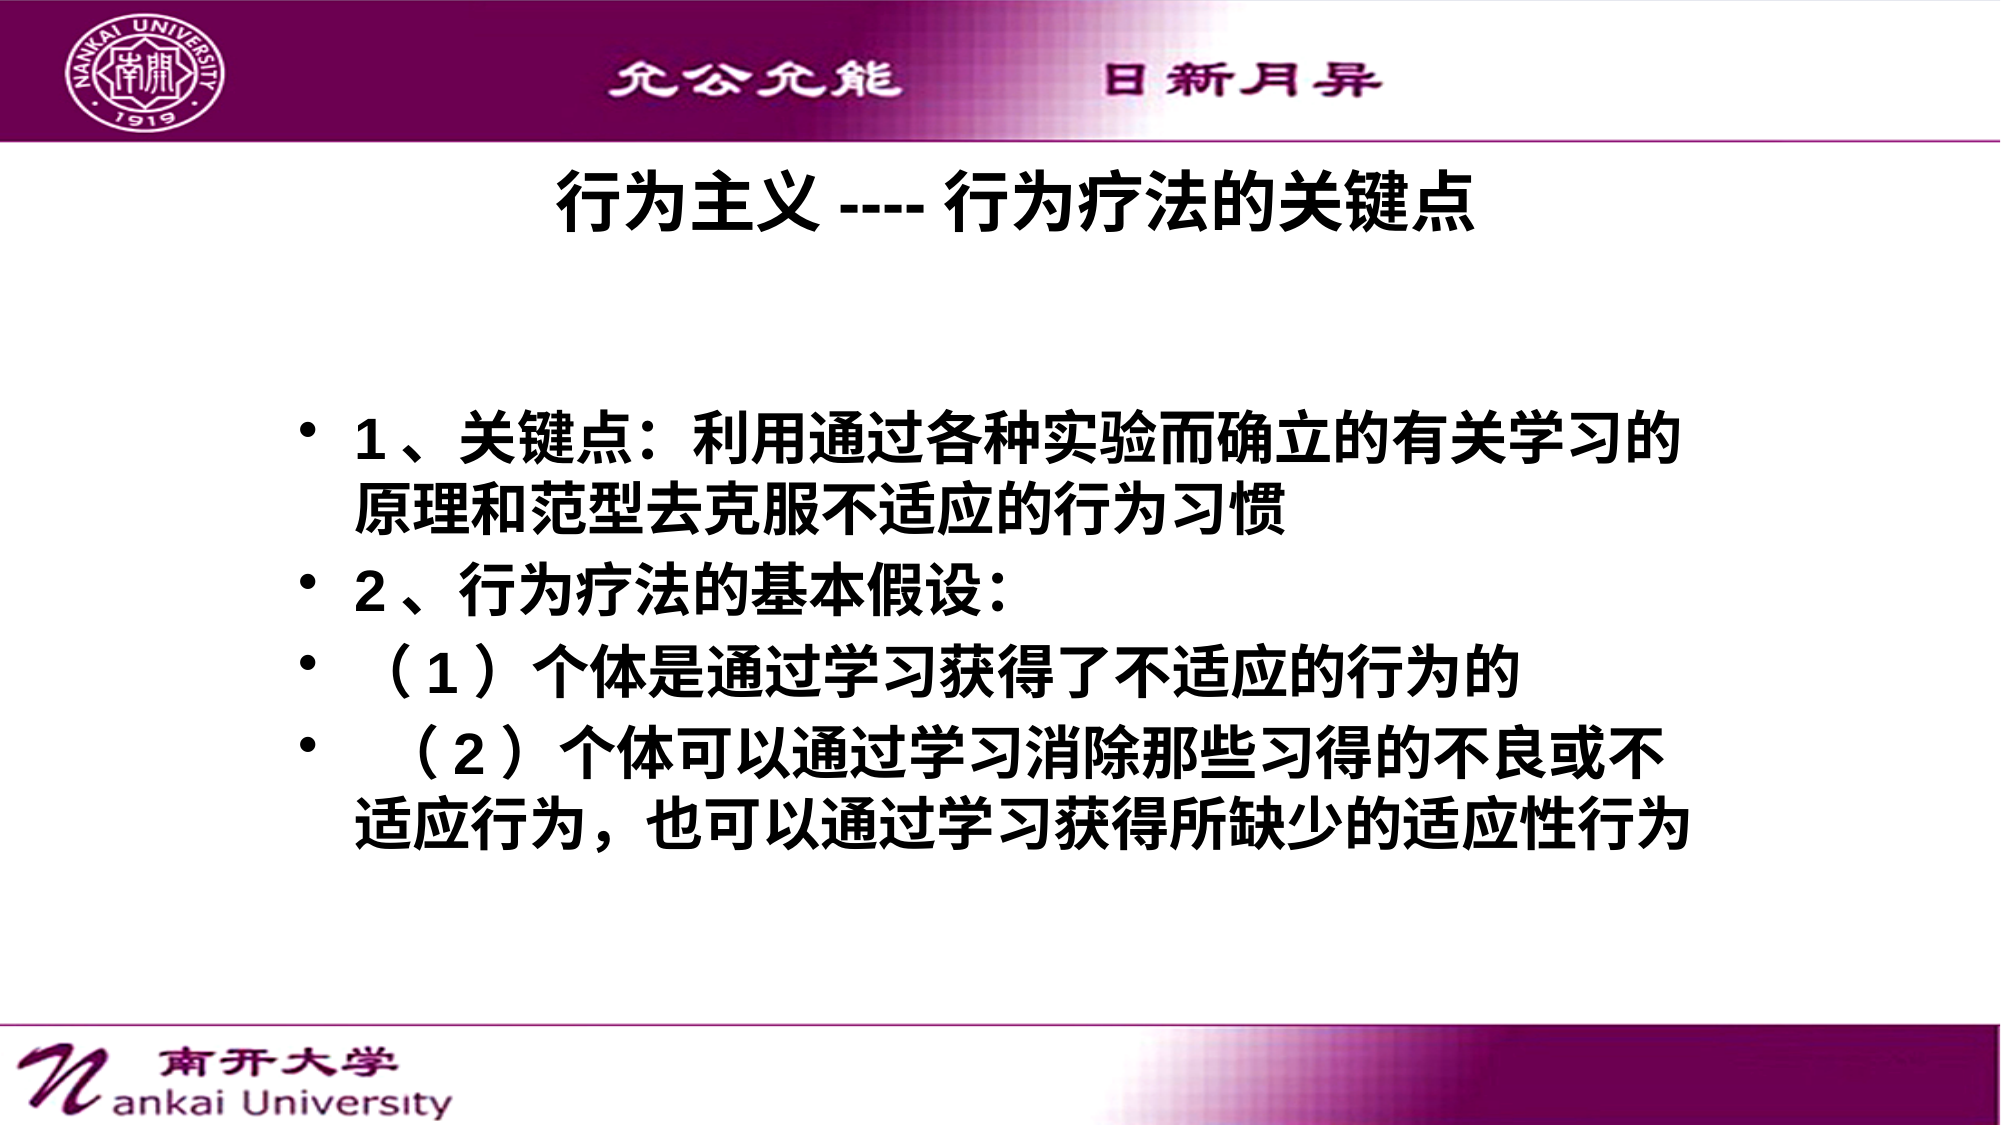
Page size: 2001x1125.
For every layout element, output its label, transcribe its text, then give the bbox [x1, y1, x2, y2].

picture [0, 0, 2001, 1125]
list 1、关键点：利用通过各种实验而确立的有关学习的原理和范型去克服不适应的行为习惯 2、行为疗法的基本假设： （1）个体是通过学习获得了不适应的行为的 （2）个体可以通过学习消除那些习得的不良或不适应行为，也可以通过学习获得所缺少的适应性行为 [283, 312, 1734, 1001]
title 行为主义----行为疗法的关键点 [399, 162, 1634, 238]
